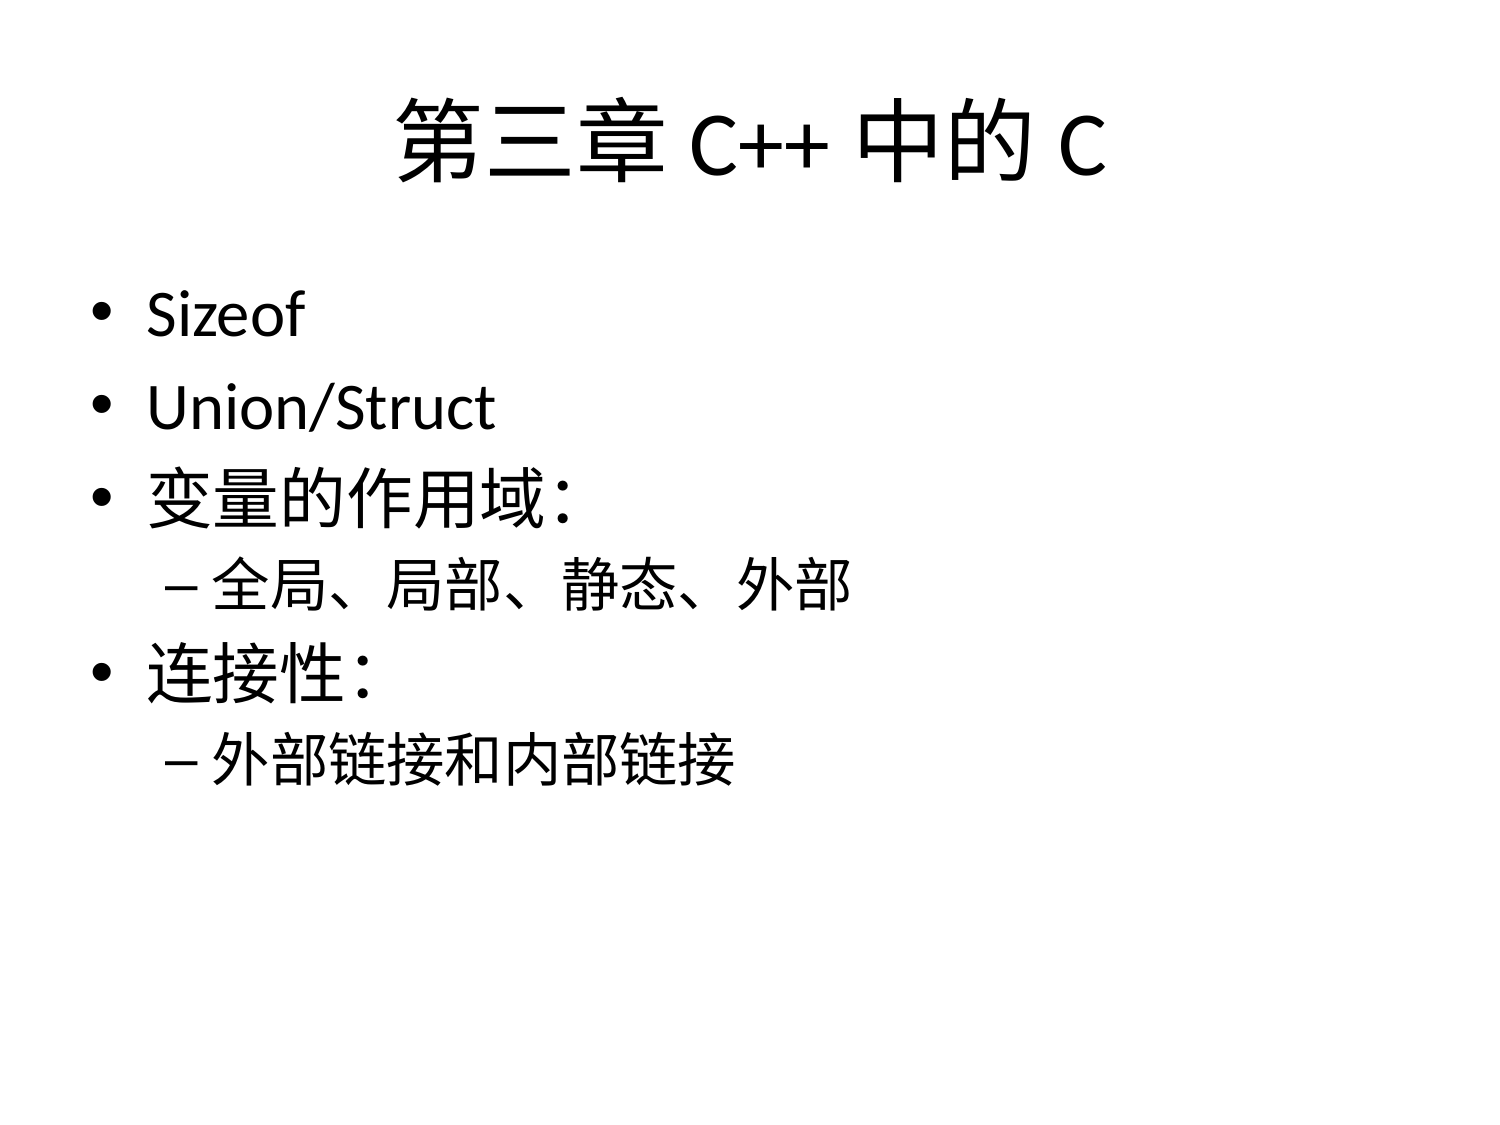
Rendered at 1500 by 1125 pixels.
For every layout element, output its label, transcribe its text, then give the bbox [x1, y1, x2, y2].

title 第三章C++中的C [75, 45, 1425, 233]
list Sizeof Union/Struct 变量的作用域： 全局、局部、静态、外部 连接性： 外部链接和内部链接 [75, 262, 1425, 1005]
